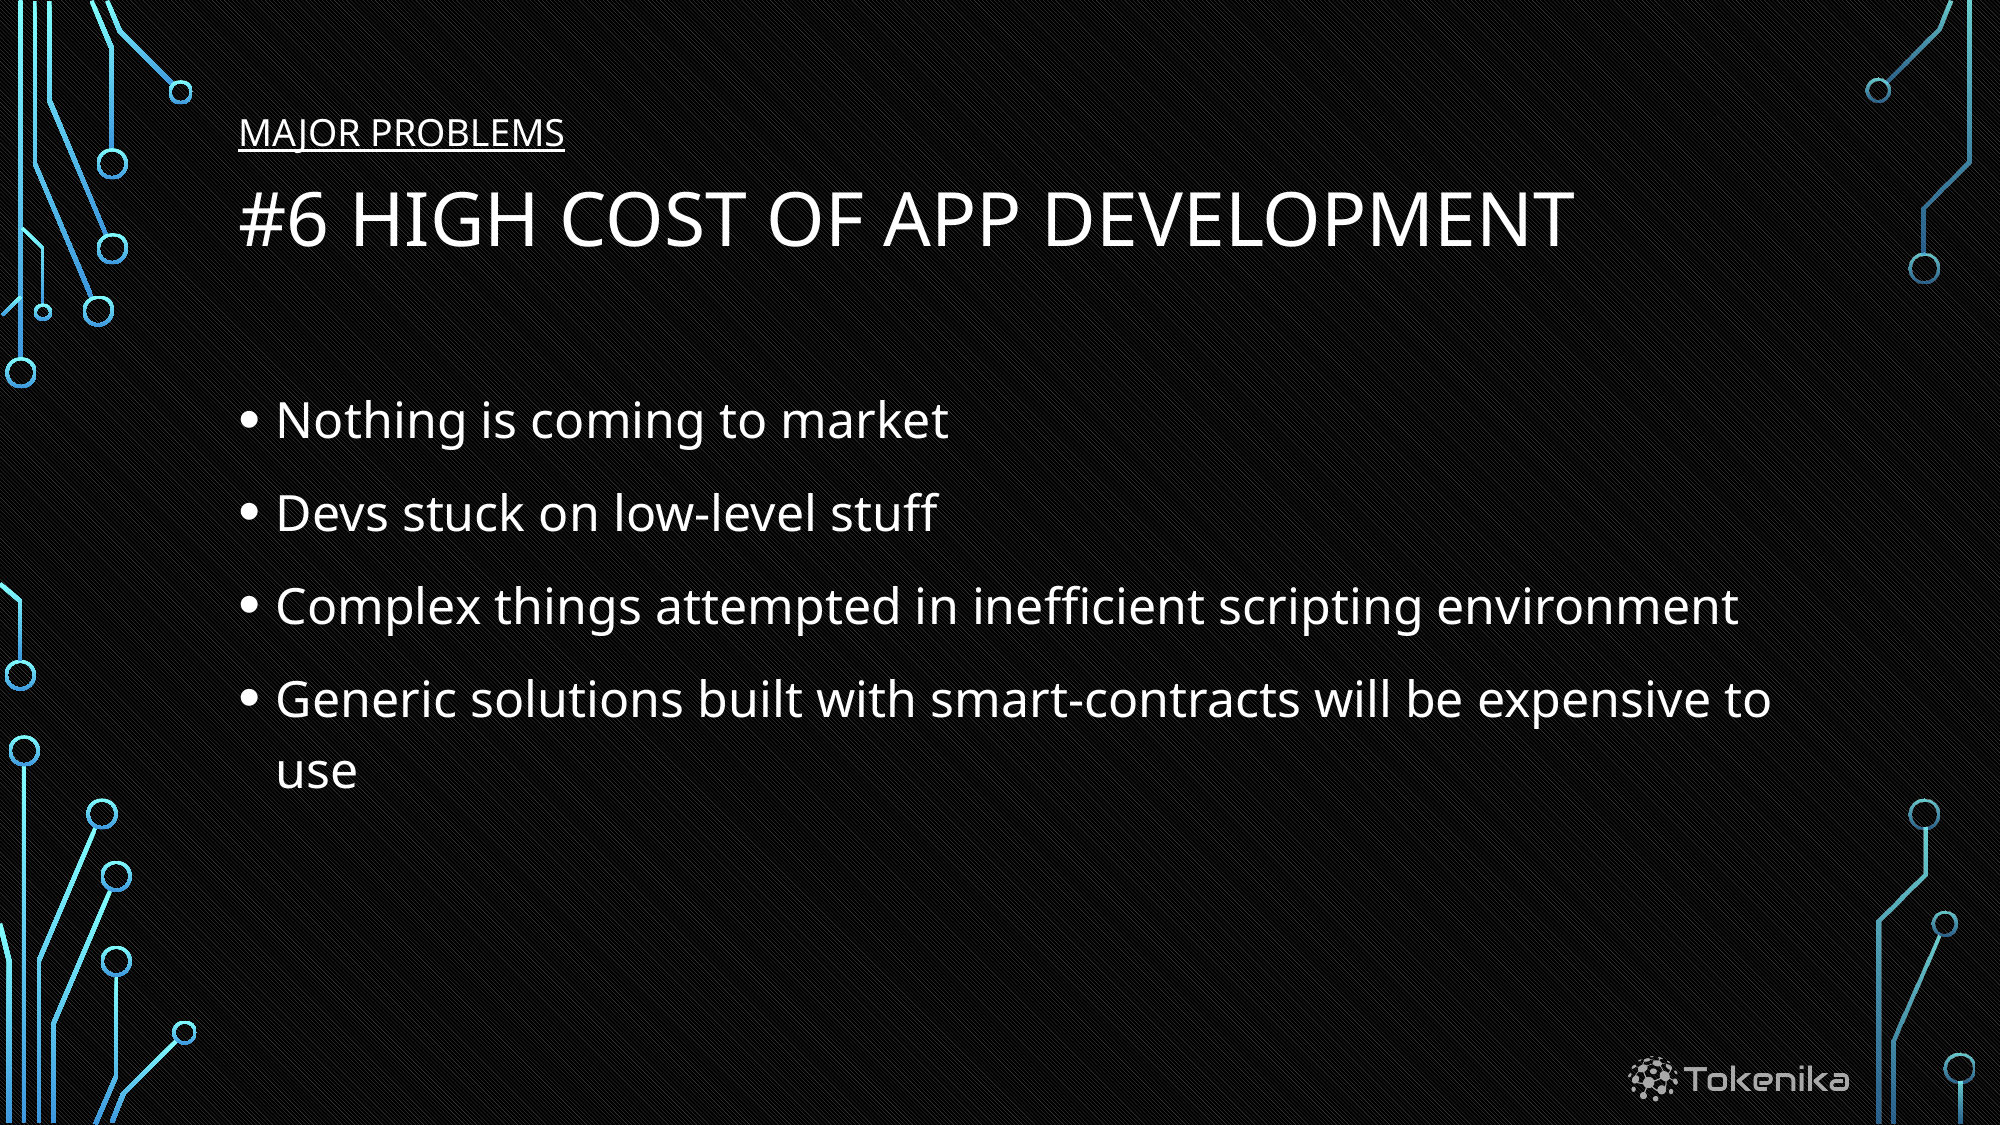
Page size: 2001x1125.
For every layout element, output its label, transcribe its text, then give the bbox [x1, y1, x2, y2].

picture [1628, 1056, 1849, 1103]
list Nothing is coming to market Devs stuck on low-level stuff Complex things attempted in inefficient scripting environment Generic solutions built with smart-contracts will be expensive to use [223, 369, 1849, 950]
title #6 High cost of app development [223, 101, 1849, 344]
text_box MAJOR PROBLEMS [223, 101, 695, 162]
